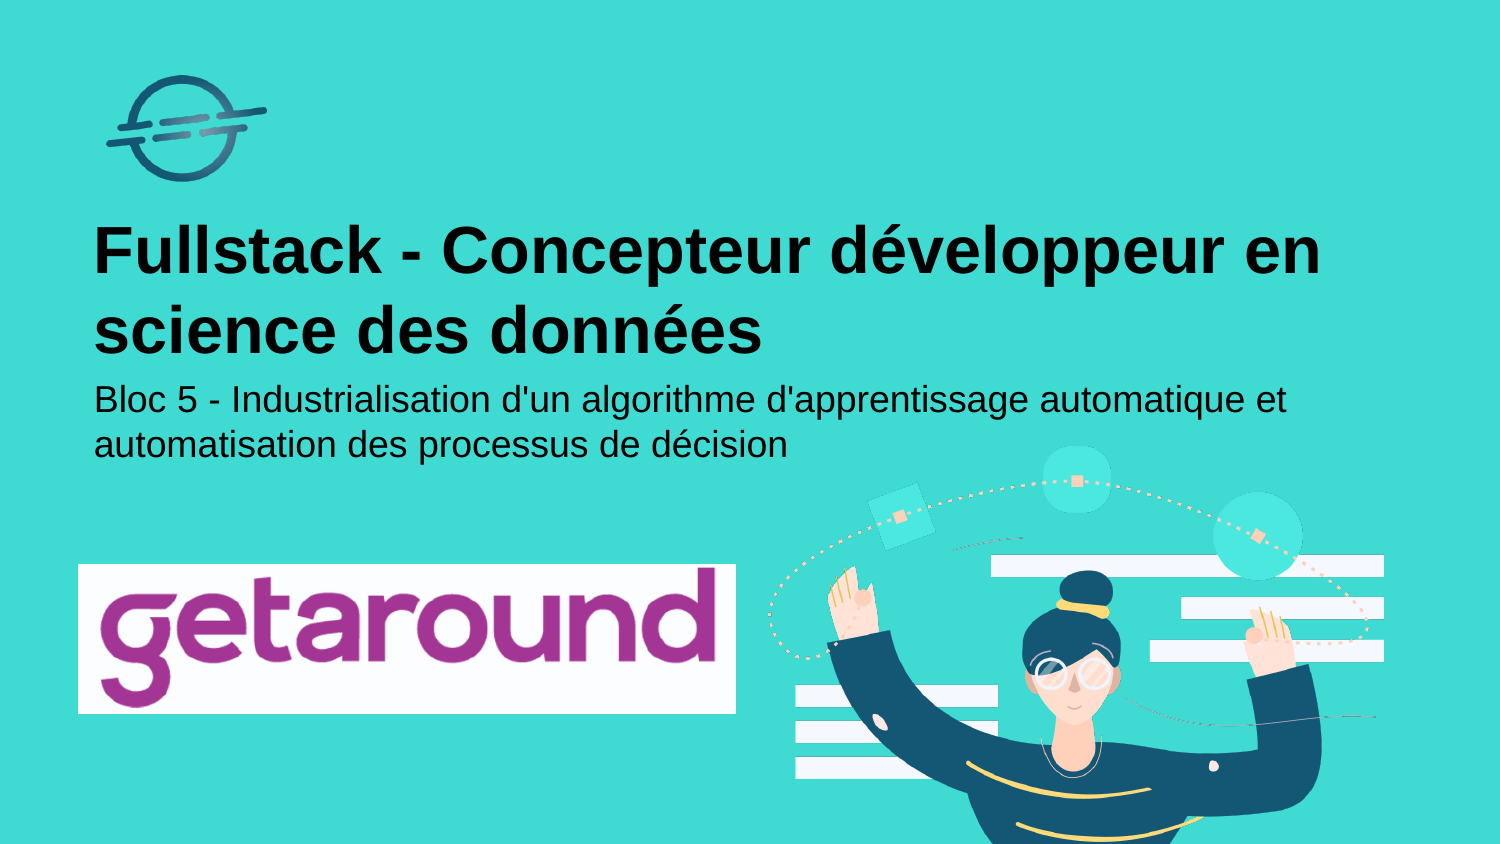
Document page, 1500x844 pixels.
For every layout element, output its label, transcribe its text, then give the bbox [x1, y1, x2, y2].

picture [78, 563, 736, 714]
title Bloc 5 - Industrialisation d'un algorithme d'apprentissage automatique et automatisation des processus de décision [78, 392, 1444, 481]
picture [768, 425, 1396, 844]
title Fullstack - Concepteur développeur en science des données [78, 280, 1444, 382]
picture [106, 74, 267, 183]
